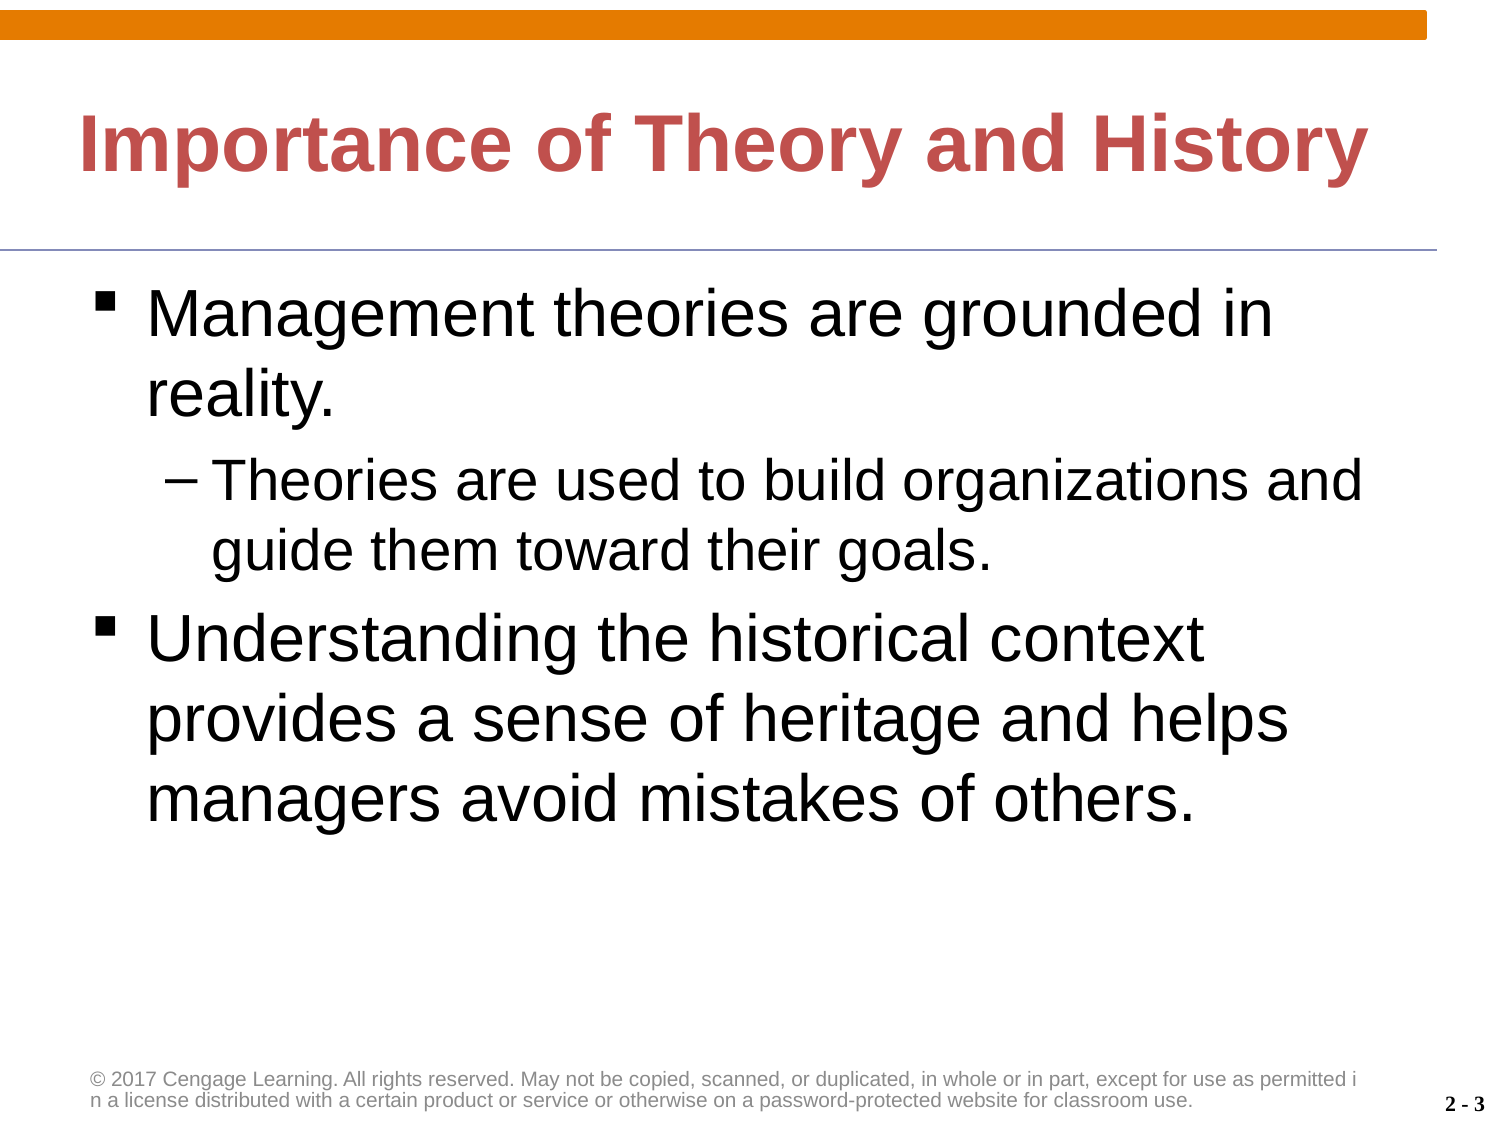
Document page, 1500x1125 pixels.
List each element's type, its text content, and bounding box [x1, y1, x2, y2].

footer © 2017 Cengage Learning. All rights reserved. May not be copied, scanned, or duplicated, in whole or in part, except for use as permitted in a license distributed with a certain product or service or otherwise on a password-protected website for classroom use. [75, 1037, 1375, 1120]
list Management theories are grounded in reality. Theories are used to build organizations and guide them toward their goals. Understanding the historical context provides a sense of heritage and helps managers avoid mistakes of others. [75, 262, 1425, 1005]
title Importance of Theory and History [24, 45, 1425, 233]
